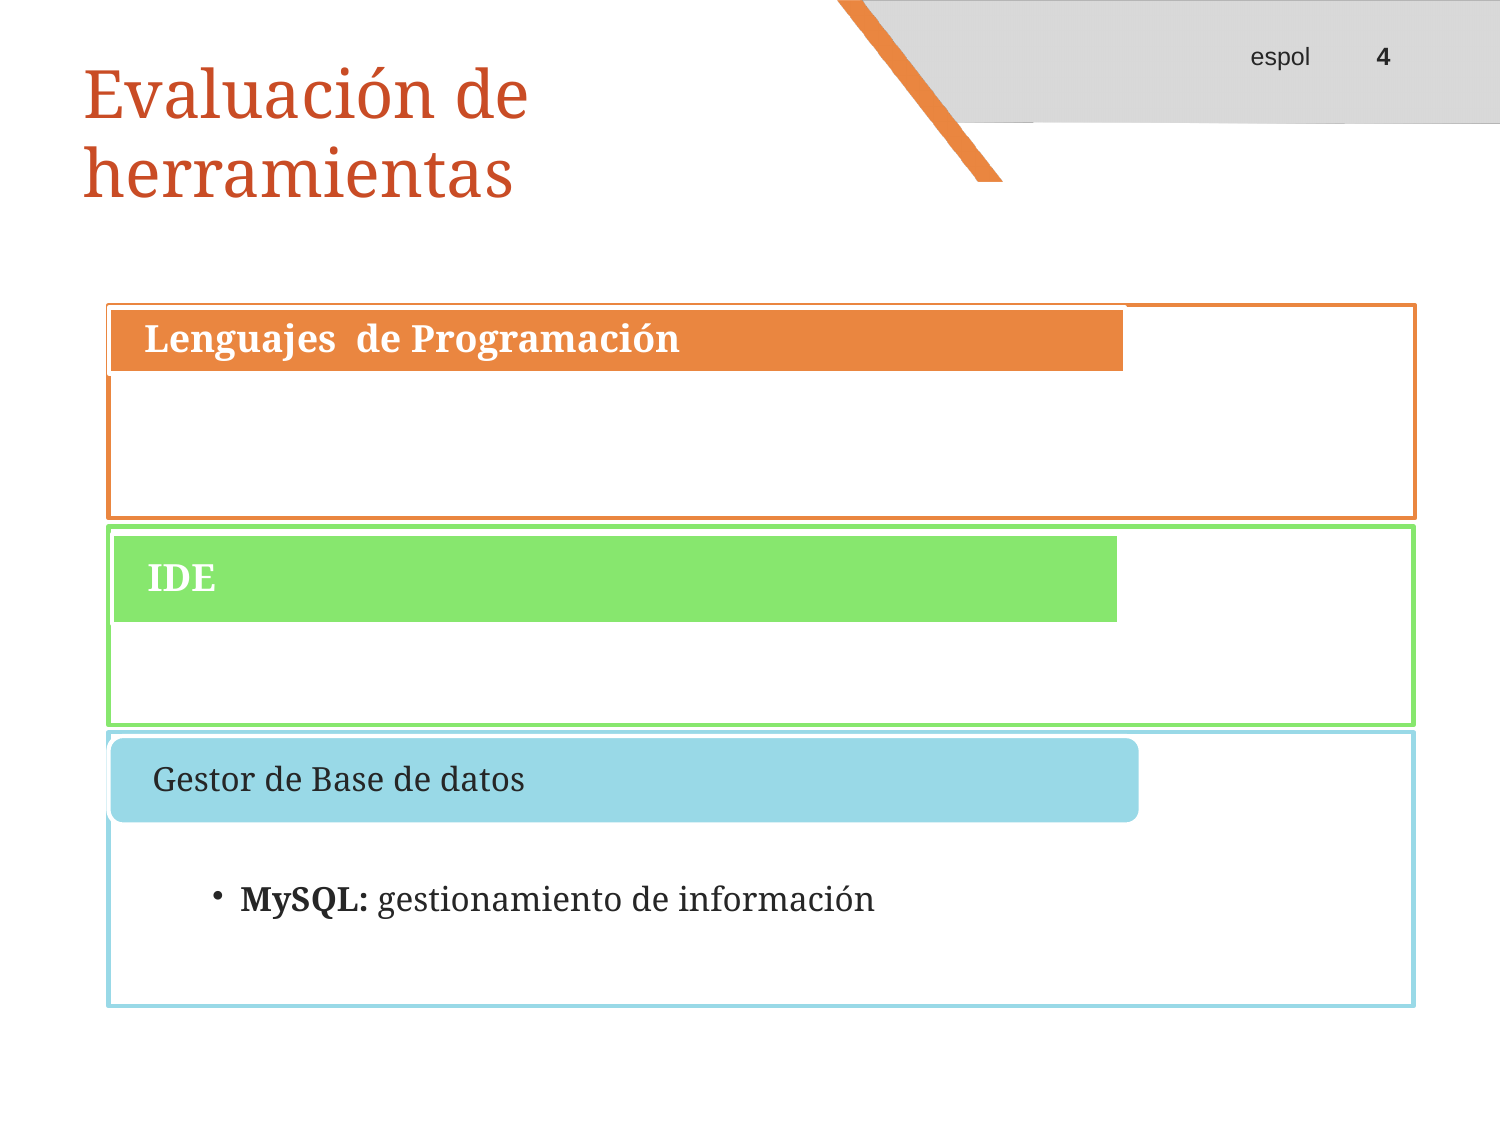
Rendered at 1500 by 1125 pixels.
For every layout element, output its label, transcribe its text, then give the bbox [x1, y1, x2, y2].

picture [837, 0, 1500, 182]
title Evaluación de herramientas [53, 66, 939, 197]
slide_number 4 [1342, 28, 1425, 78]
footer espol [962, 28, 1326, 78]
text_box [108, 299, 1448, 1012]
